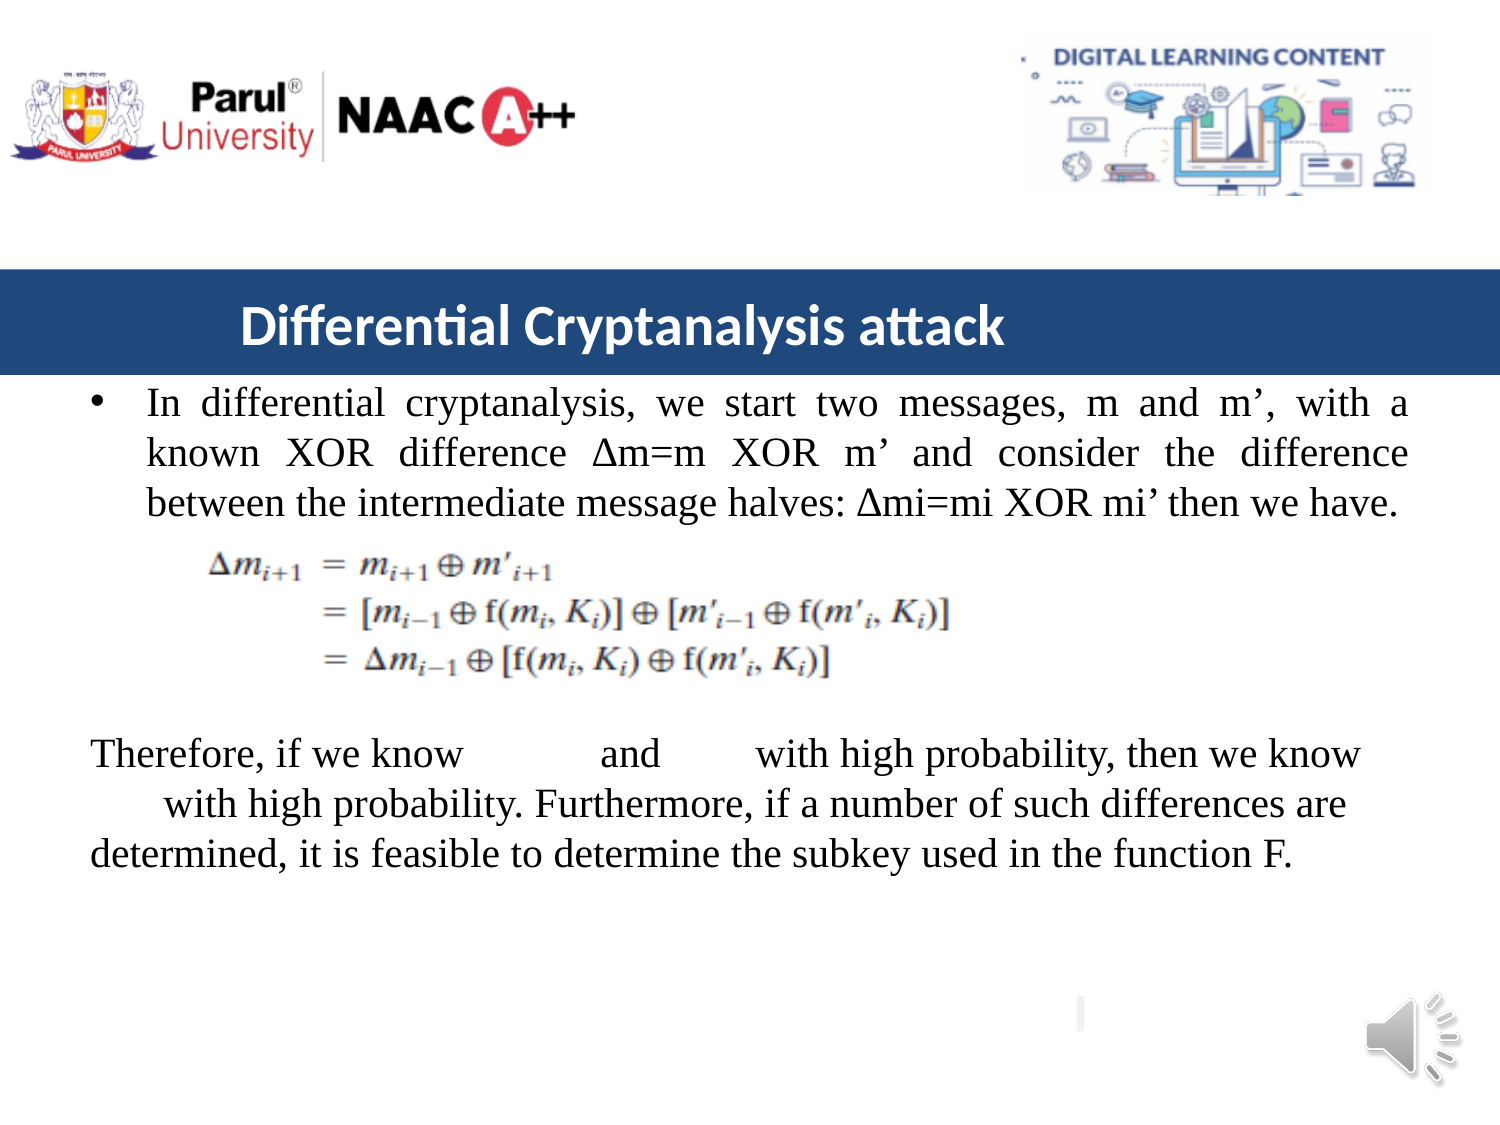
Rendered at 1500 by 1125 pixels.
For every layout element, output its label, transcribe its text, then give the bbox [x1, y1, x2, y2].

text_box In differential cryptanalysis, we start two messages, m and m’, with a known XOR difference ∆m=m XOR m’ and consider the difference between the intermediate message halves: ∆mi=mi XOR mi’ then we have. Therefore, if we know and with high probability, then we know with high probability. Furthermore, if a number of such differences are determined, it is feasible to determine the subkey used in the function F. [74, 367, 1425, 1032]
text_box Differential Cryptanalysis attack [0, 269, 1500, 375]
picture [1021, 32, 1435, 196]
picture [8, 2, 585, 208]
picture [182, 542, 963, 693]
picture [1364, 989, 1465, 1090]
text_box [631, 279, 1500, 371]
